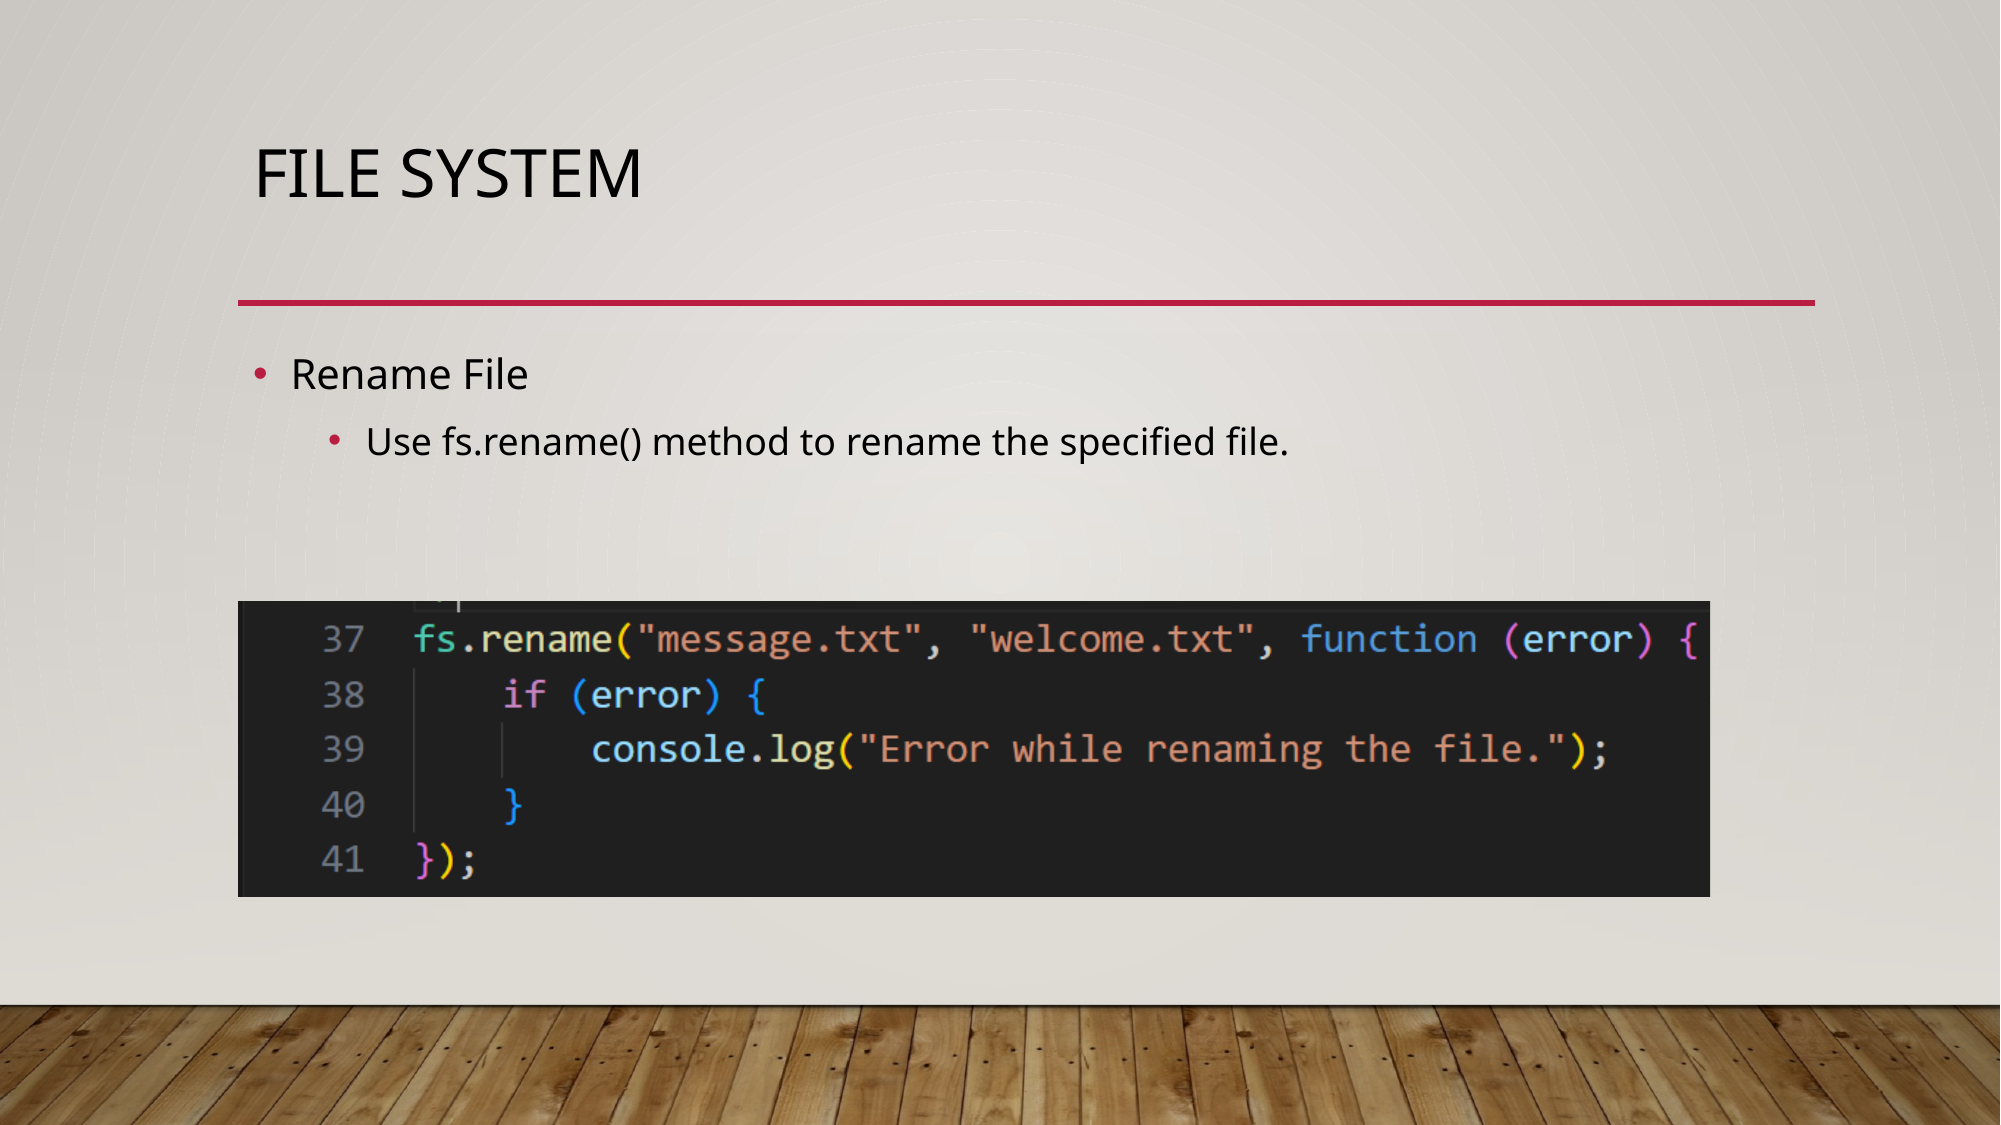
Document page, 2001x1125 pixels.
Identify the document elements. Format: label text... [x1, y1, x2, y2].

title File System [238, 131, 1814, 305]
picture [237, 601, 1711, 897]
list Rename File Use fs.rename() method to rename the specified file. [238, 330, 1814, 897]
picture [0, 1005, 2000, 1125]
